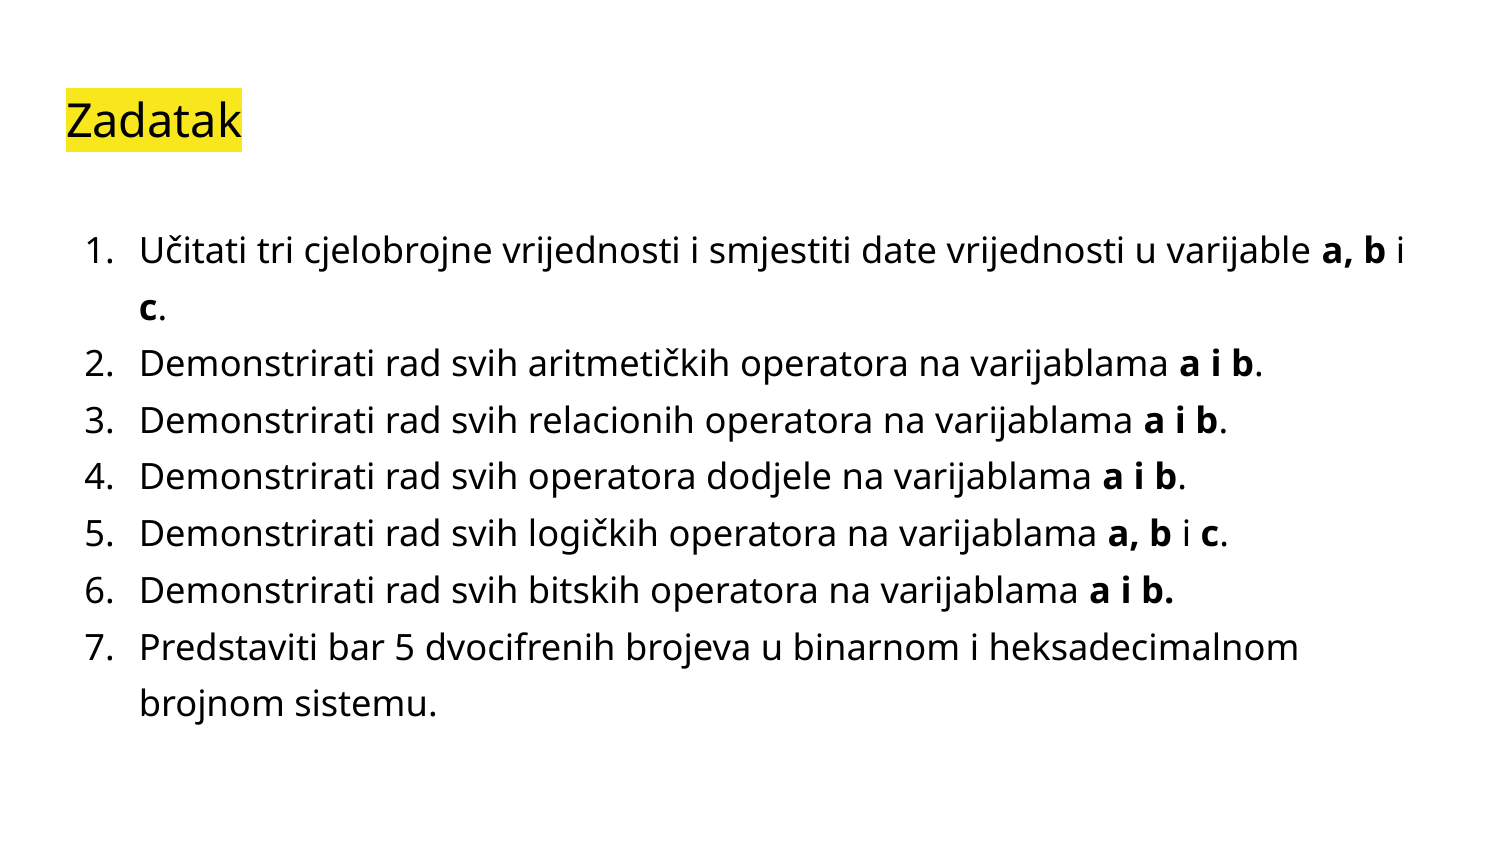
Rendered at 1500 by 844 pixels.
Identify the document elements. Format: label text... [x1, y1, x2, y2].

title Zadatak [51, 72, 1449, 167]
list Učitati tri cjelobrojne vrijednosti i smjestiti date vrijednosti u varijable a, b i c. Demonstrirati rad svih aritmetičkih operatora na varijablama a i b. Demonstrirati rad svih relacionih operatora na varijablama a i b. Demonstrirati rad svih operatora dodjele na varijablama a i b. Demonstrirati rad svih logičkih operatora na varijablama a, b i c. Demonstrirati rad svih bitskih operatora na varijablama a i b. Predstaviti bar 5 dvocifrenih brojeva u binarnom i heksadecimalnom brojnom sistemu. [51, 202, 1449, 750]
